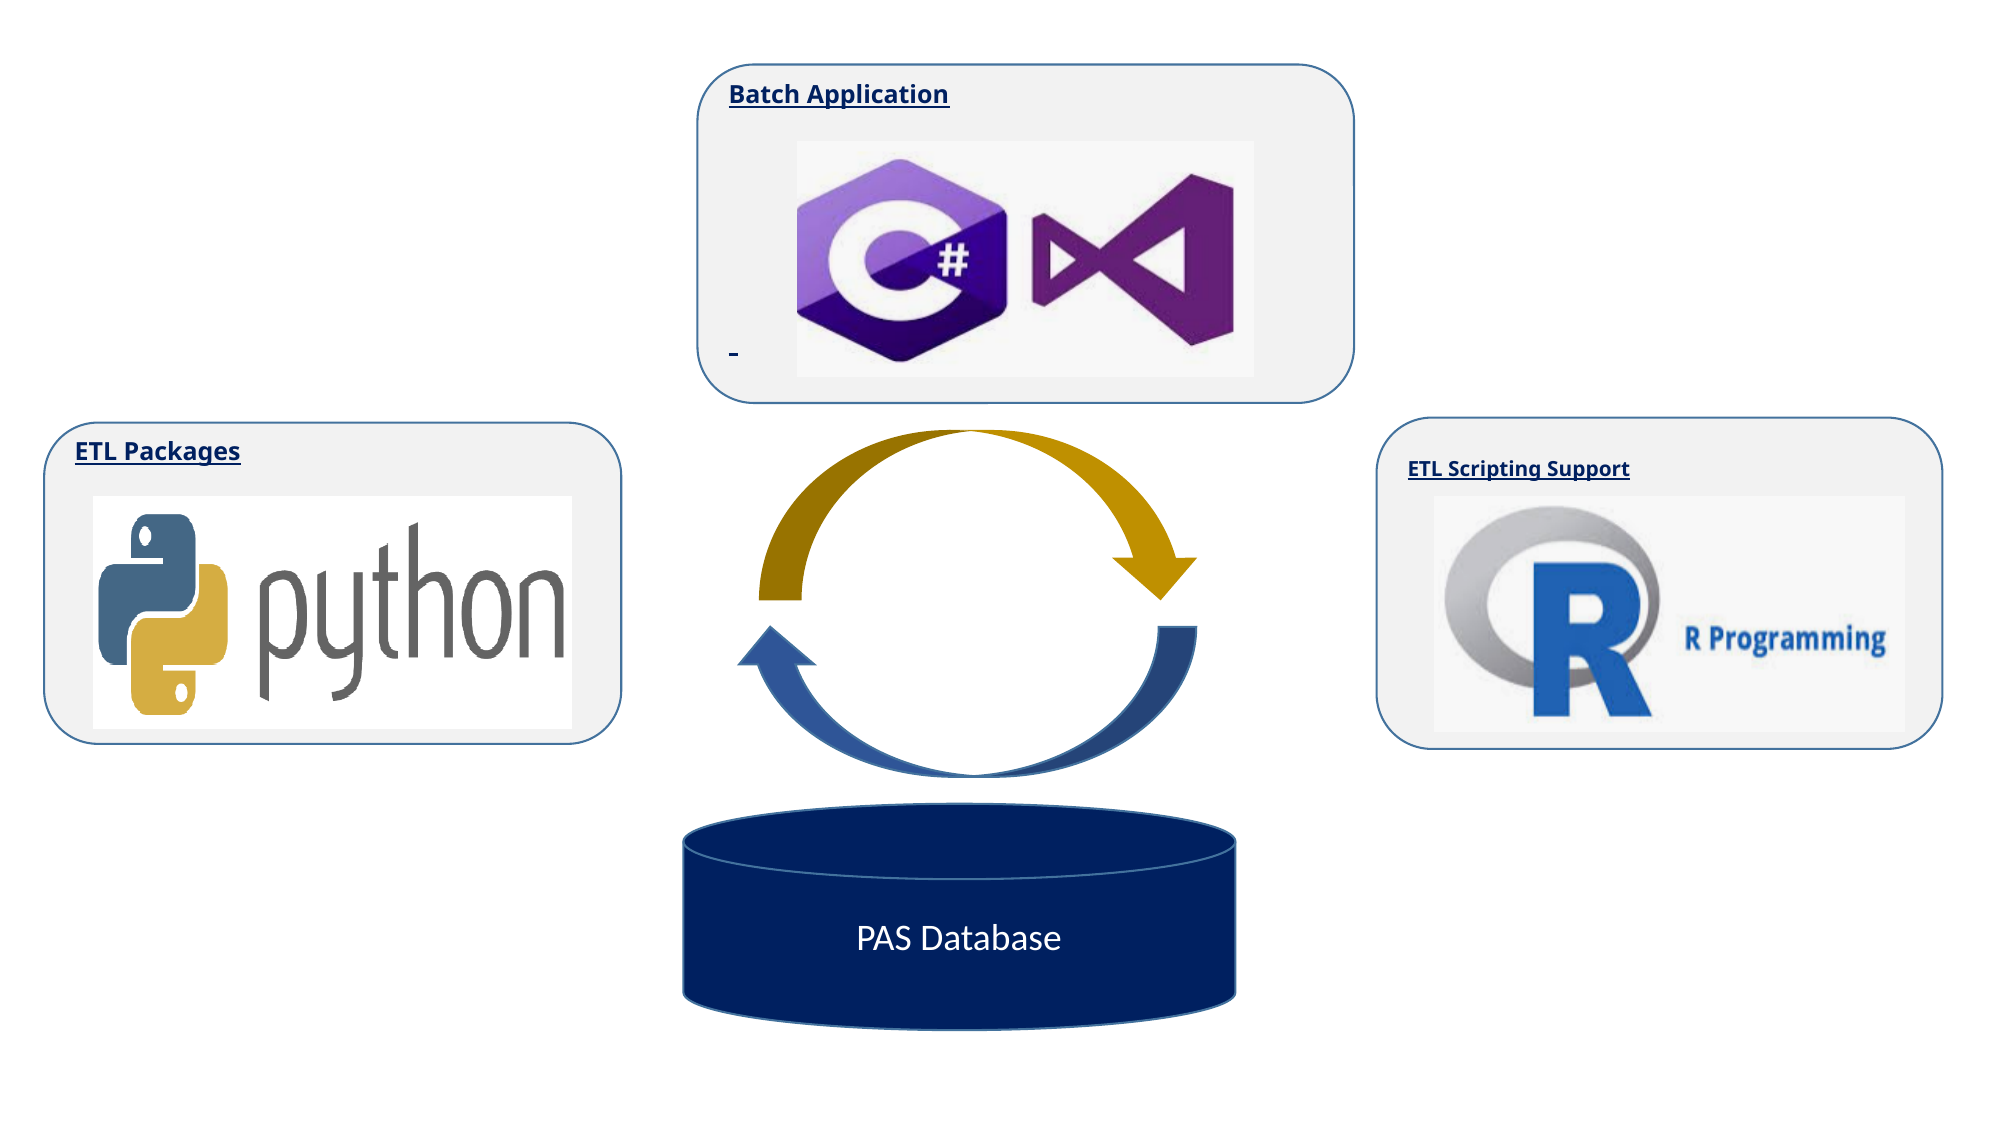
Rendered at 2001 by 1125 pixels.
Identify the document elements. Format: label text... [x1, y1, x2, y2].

text_box [736, 625, 1198, 778]
text_box ETL Scripting Support [1375, 416, 1944, 750]
picture [1434, 496, 1905, 732]
text_box Batch Application [696, 63, 1356, 405]
picture [93, 496, 572, 729]
text_box PAS Database [682, 802, 1237, 1032]
text_box ETL Packages [43, 421, 623, 745]
text_box [758, 429, 1198, 601]
picture [797, 140, 1254, 377]
